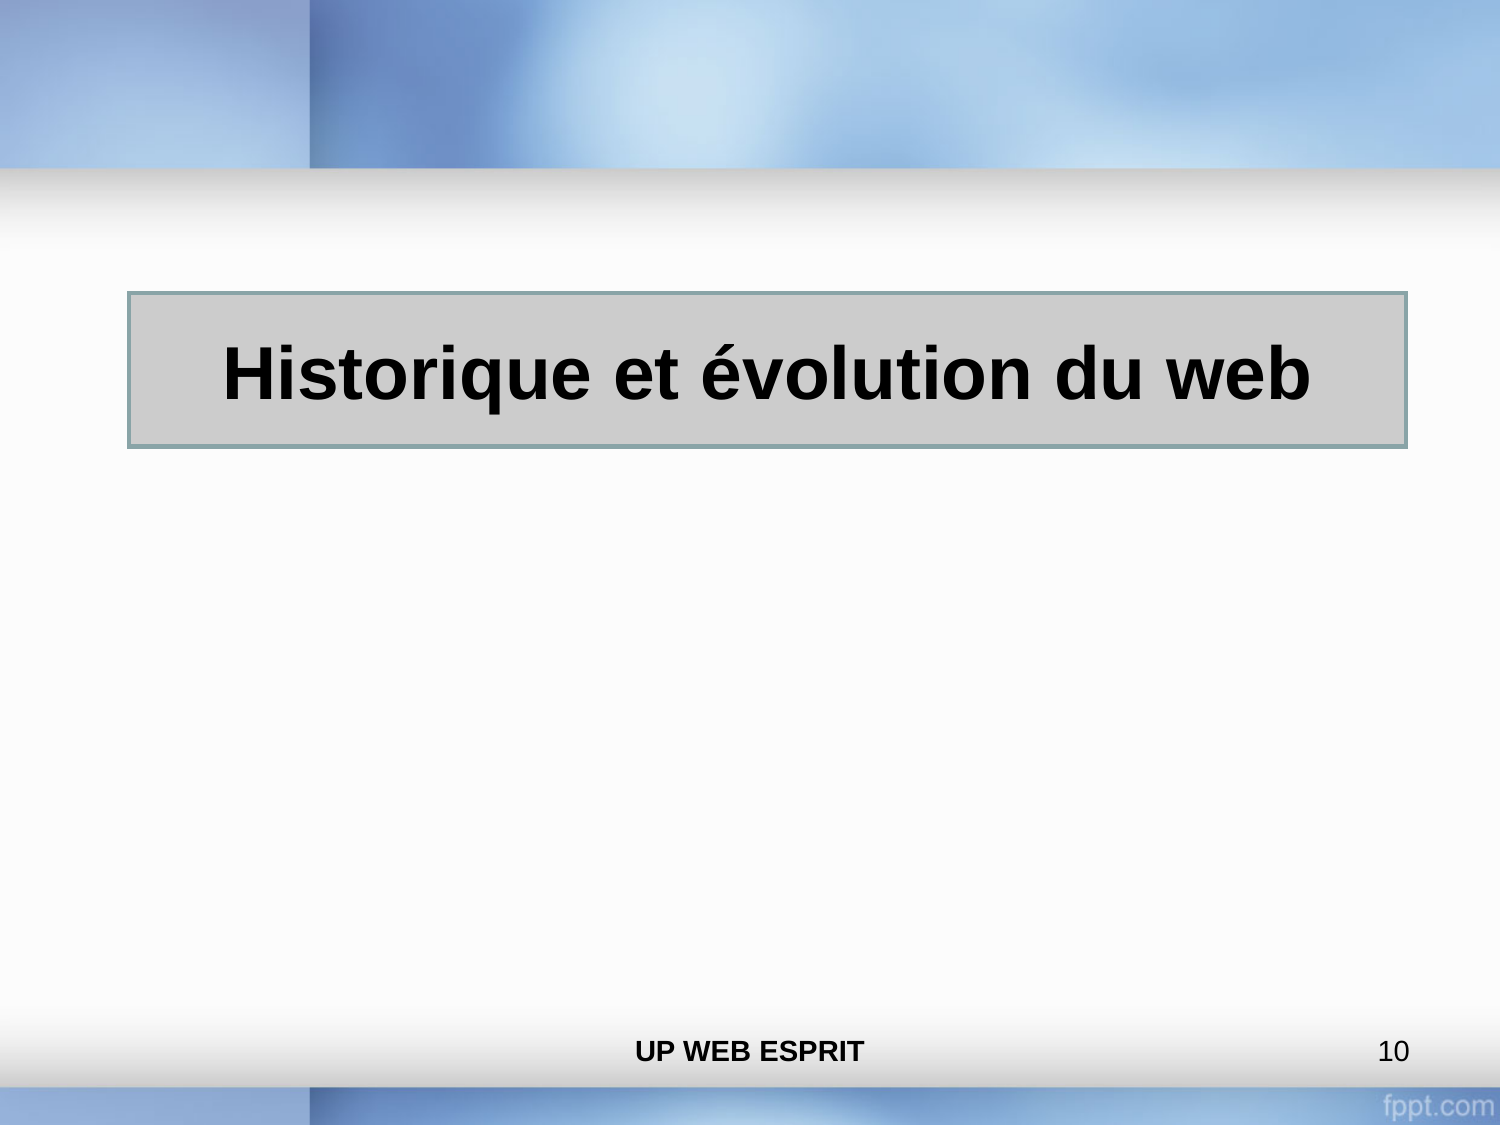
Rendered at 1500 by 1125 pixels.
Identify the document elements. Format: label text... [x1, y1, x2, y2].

text_box UP WEB ESPRIT [512, 1024, 988, 1103]
text_box ‹#› [1074, 1024, 1425, 1103]
picture [0, 0, 1500, 1125]
text_box Historique et évolution du web [128, 292, 1407, 447]
